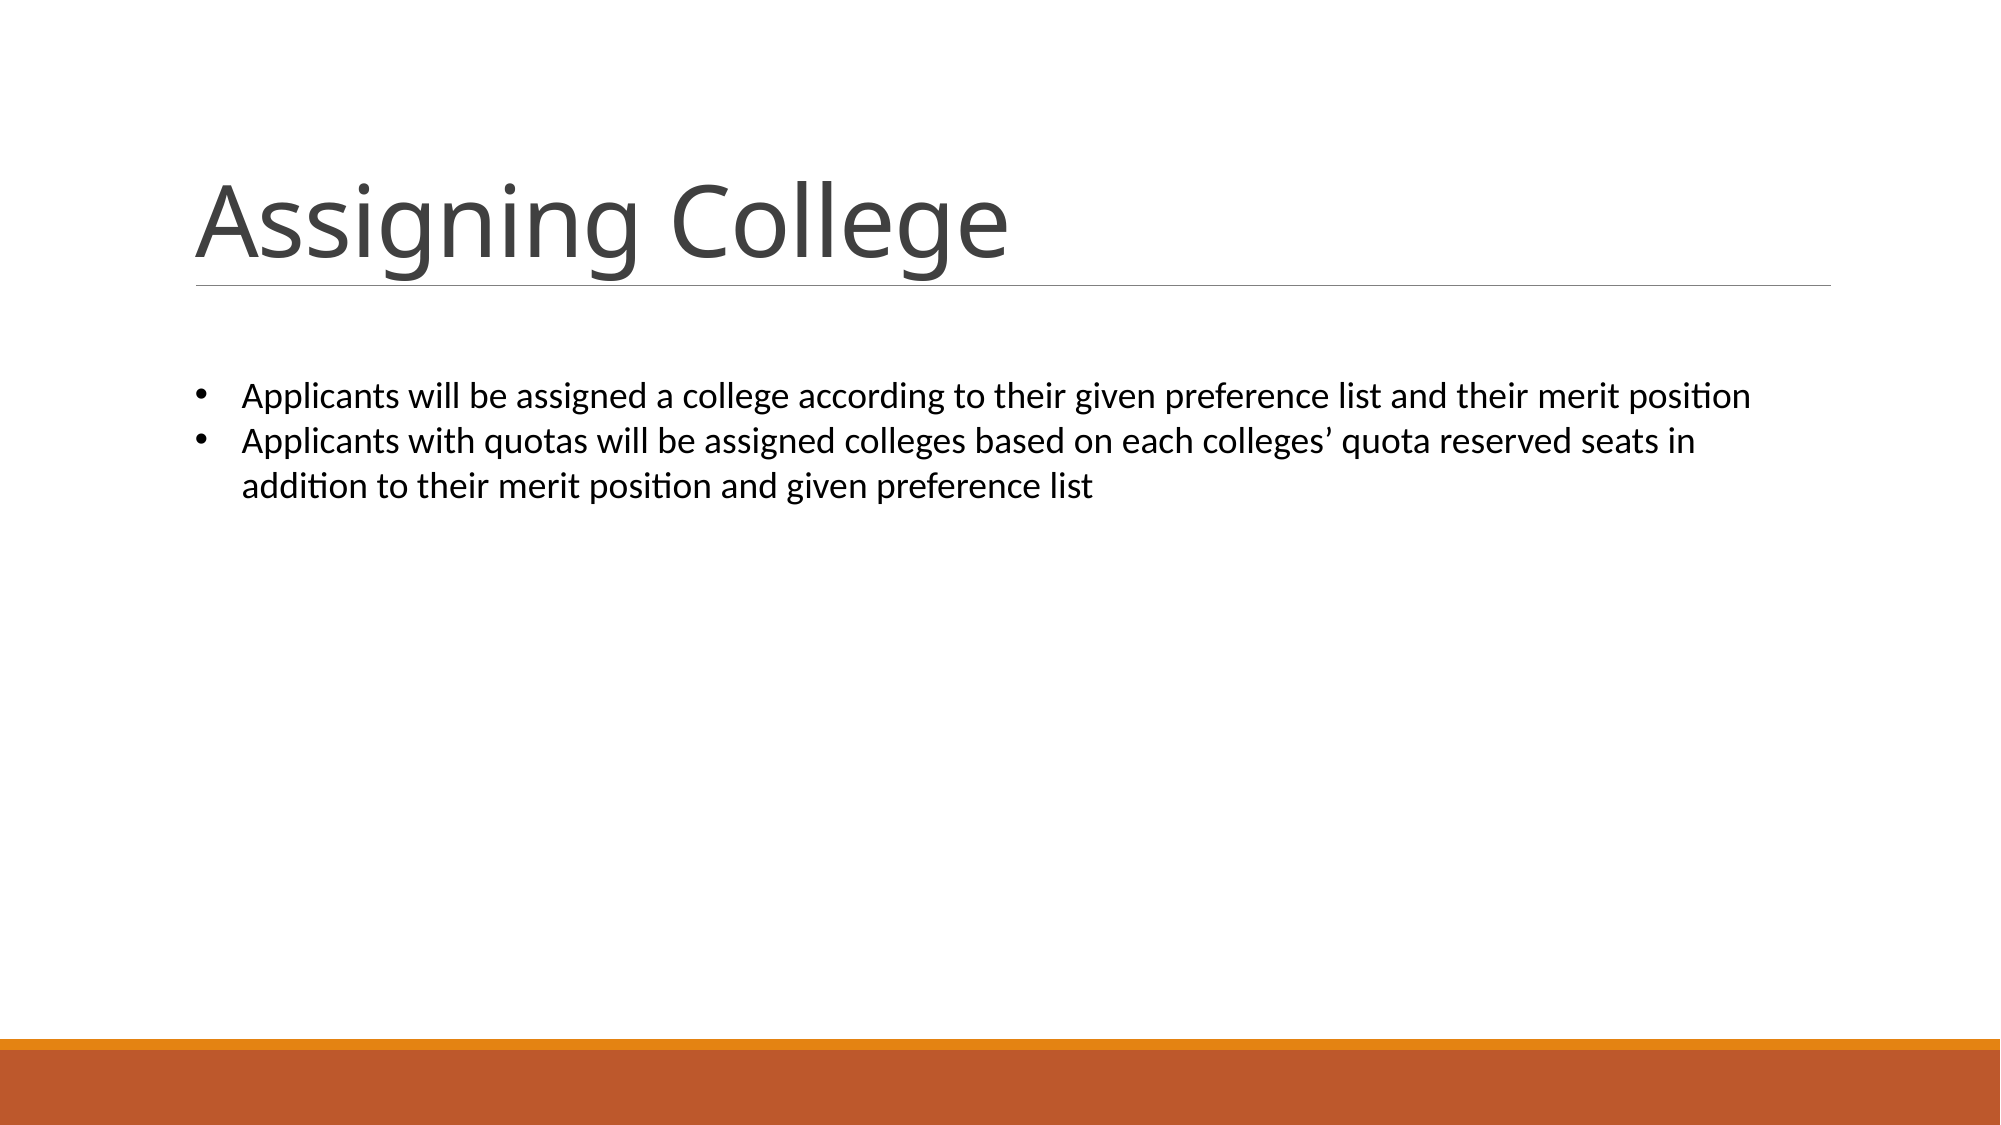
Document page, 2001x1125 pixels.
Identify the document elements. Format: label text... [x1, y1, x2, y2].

title Assigning College [180, 47, 1830, 285]
text_box Applicants will be assigned a college according to their given preference list and their merit position Applicants with quotas will be assigned colleges based on each colleges’ quota reserved seats in addition to their merit position and given preference list [179, 363, 1830, 514]
